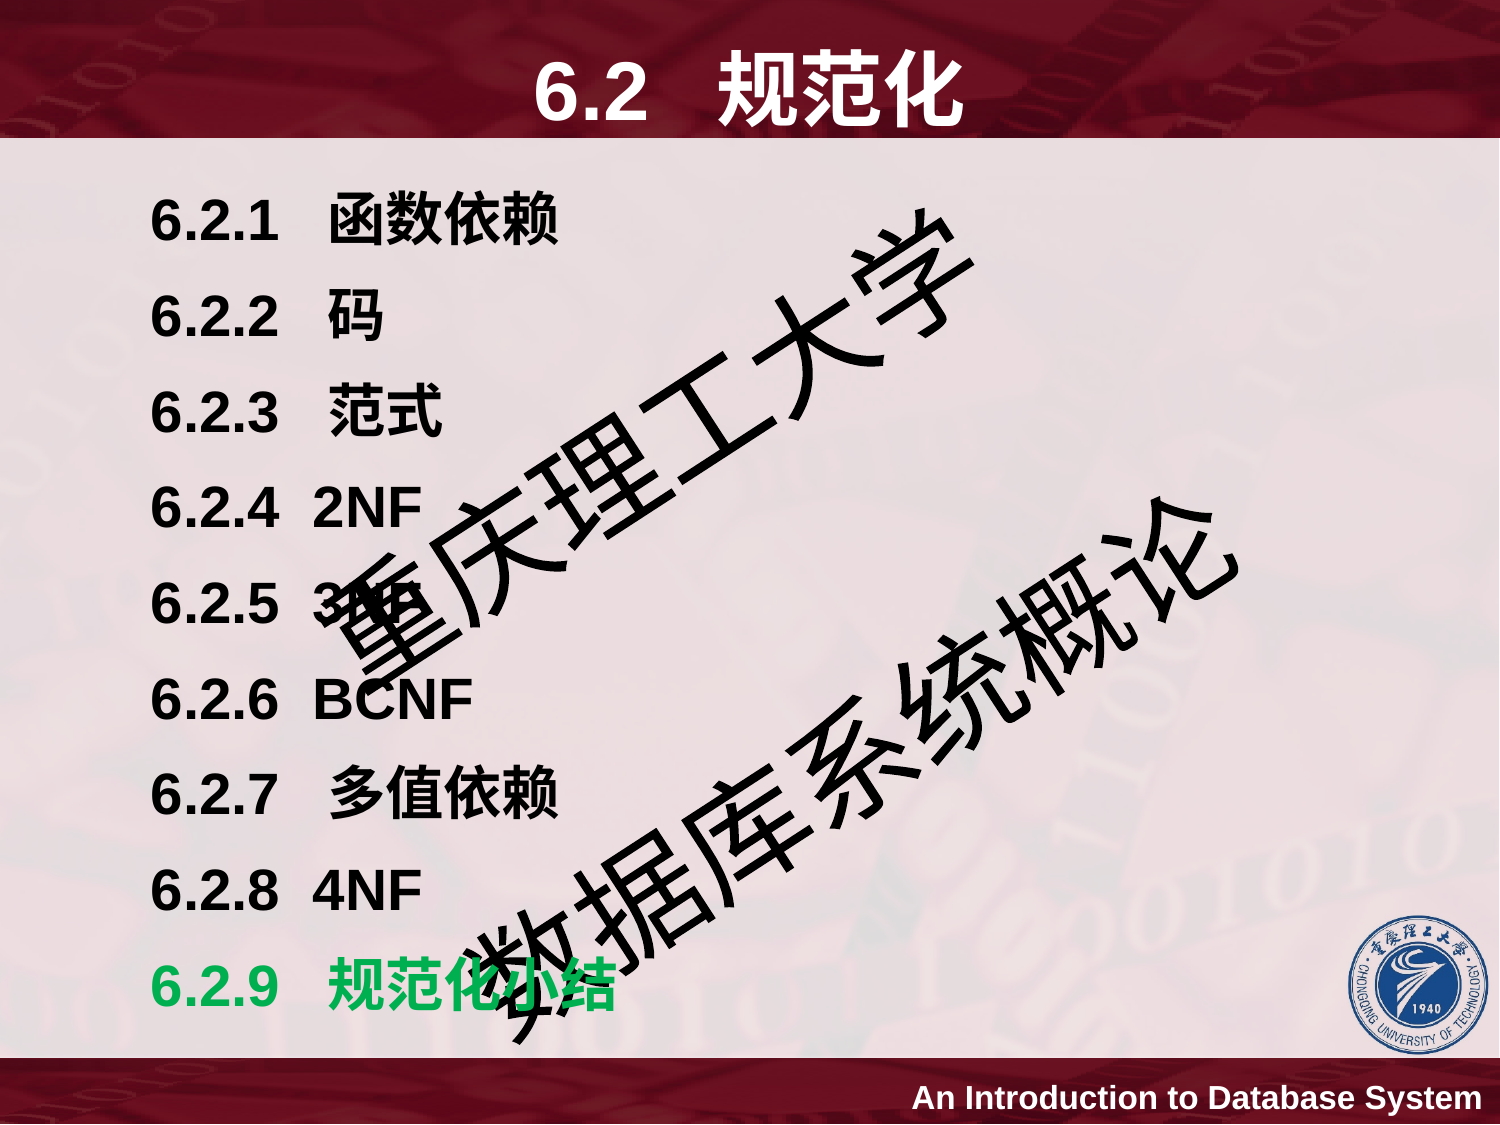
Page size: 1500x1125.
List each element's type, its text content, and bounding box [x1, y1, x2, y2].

list 6.2.1 函数依赖 6.2.2 码 6.2.3 范式 6.2.4 2NF 6.2.5 3NF 6.2.6 BCNF 6.2.7 多值依赖 6.2.8 4NF 6.2.9 规范化小结 [135, 160, 1426, 1017]
picture [0, 0, 1500, 1124]
title 6.2 规范化 [74, 0, 1426, 181]
